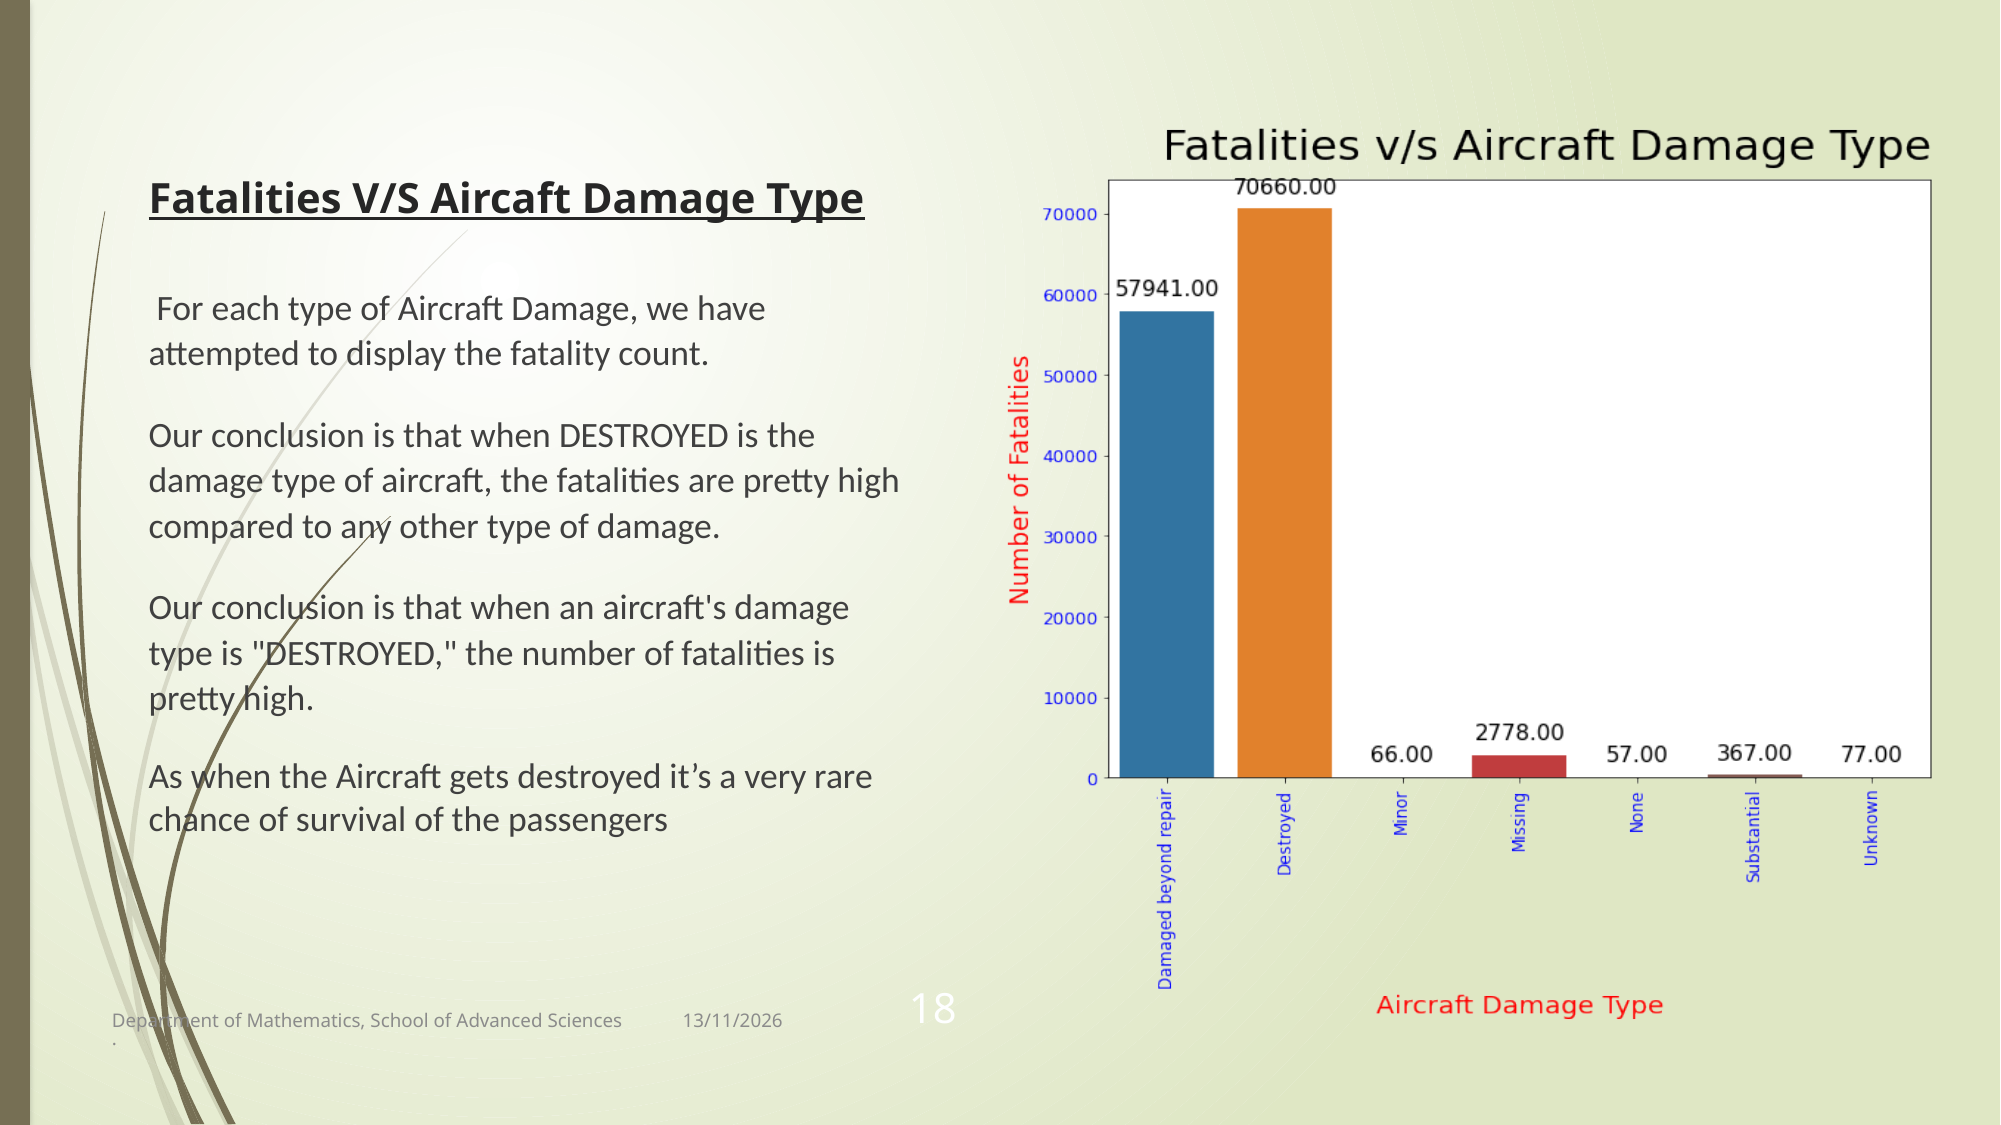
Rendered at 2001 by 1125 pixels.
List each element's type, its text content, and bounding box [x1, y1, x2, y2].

footer Department of Mathematics, School of Advanced Sciences. [96, 991, 638, 1051]
picture [999, 119, 1941, 1030]
list For each type of Aircraft Damage, we have attempted to display the fatality count. Our conclusion is that when DESTROYED is the damage type of aircraft, the fatalities are pretty high compared to any other type of damage. Our conclusion is that when an aircraft's damage type is "DESTROYED," the number of fatalities is pretty high. As when the Aircraft gets destroyed it’s a very rare chance of survival of the passengers [133, 274, 930, 851]
slide_number 18 [797, 970, 972, 1051]
title Fatalities V/S Aircaft Damage Type [133, 119, 930, 230]
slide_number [638, 991, 797, 1051]
